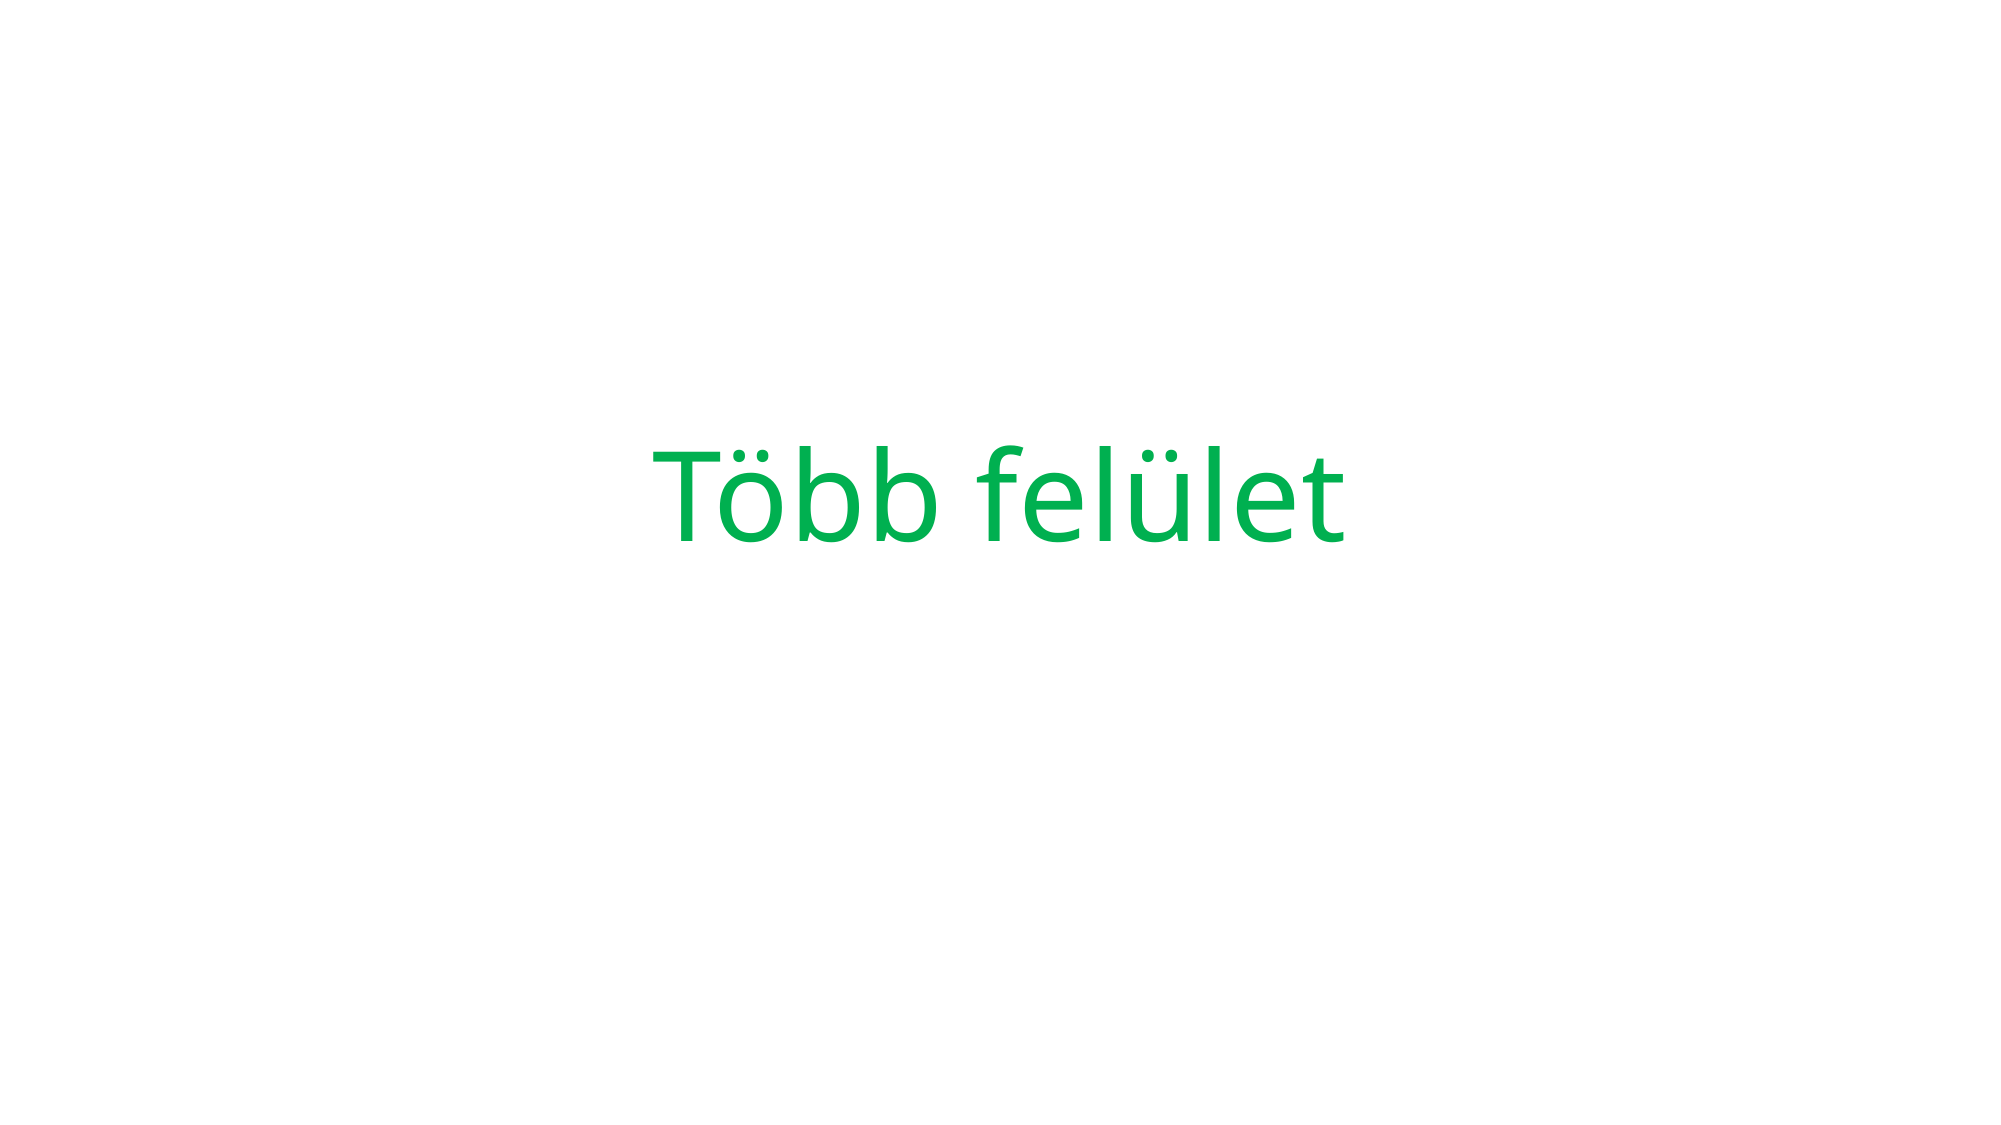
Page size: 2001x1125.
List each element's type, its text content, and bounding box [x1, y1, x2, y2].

title Több felület [249, 184, 1750, 576]
